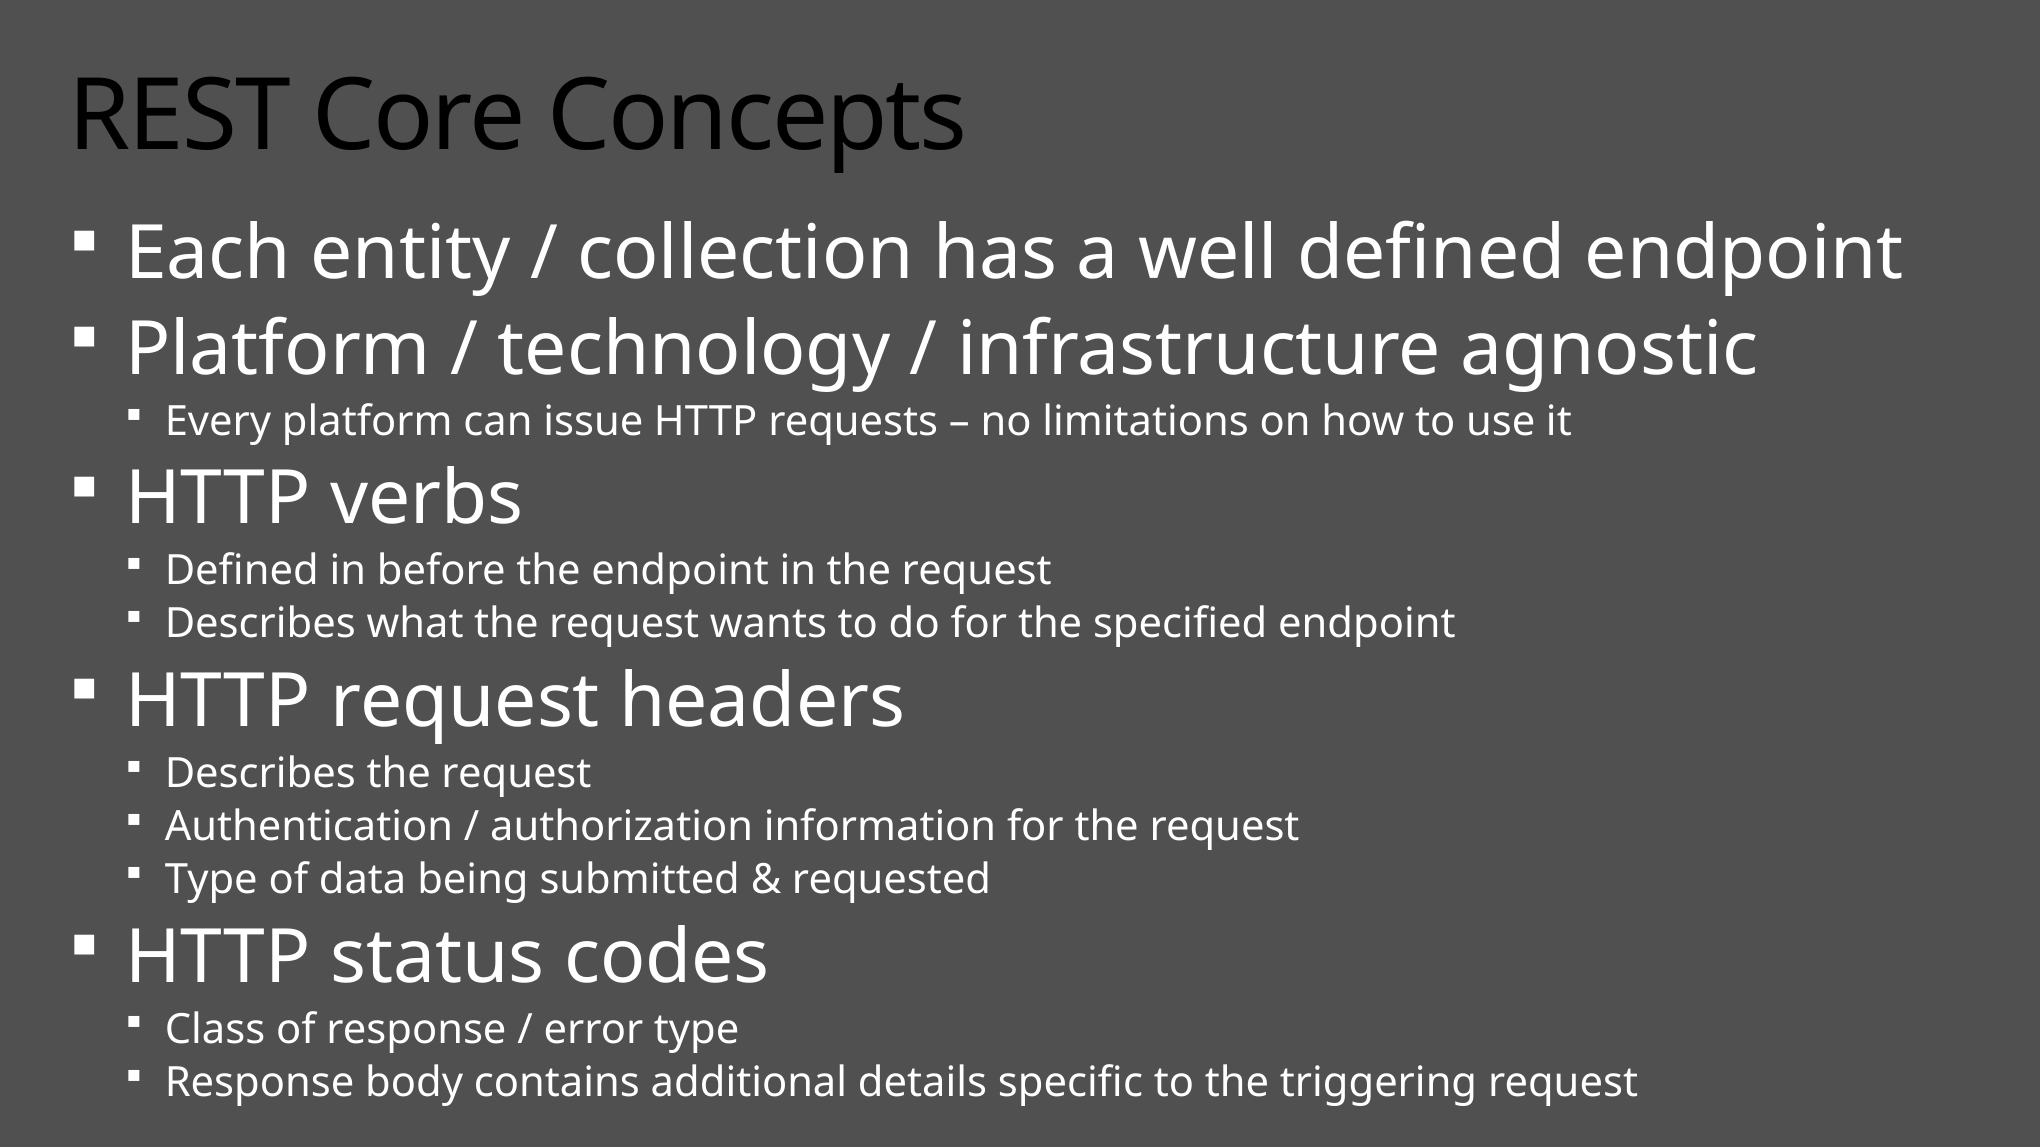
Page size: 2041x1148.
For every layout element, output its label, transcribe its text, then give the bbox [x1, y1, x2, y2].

list Each entity / collection has a well defined endpoint Platform / technology / infrastructure agnostic Every platform can issue HTTP requests – no limitations on how to use it HTTP verbs Defined in before the endpoint in the request Describes what the request wants to do for the specified endpoint HTTP request headers Describes the request Authentication / authorization information for the request Type of data being submitted & requested HTTP status codes Class of response / error type Response body contains additional details specific to the triggering request [45, 199, 1996, 1148]
title REST Core Concepts [45, 48, 1996, 199]
